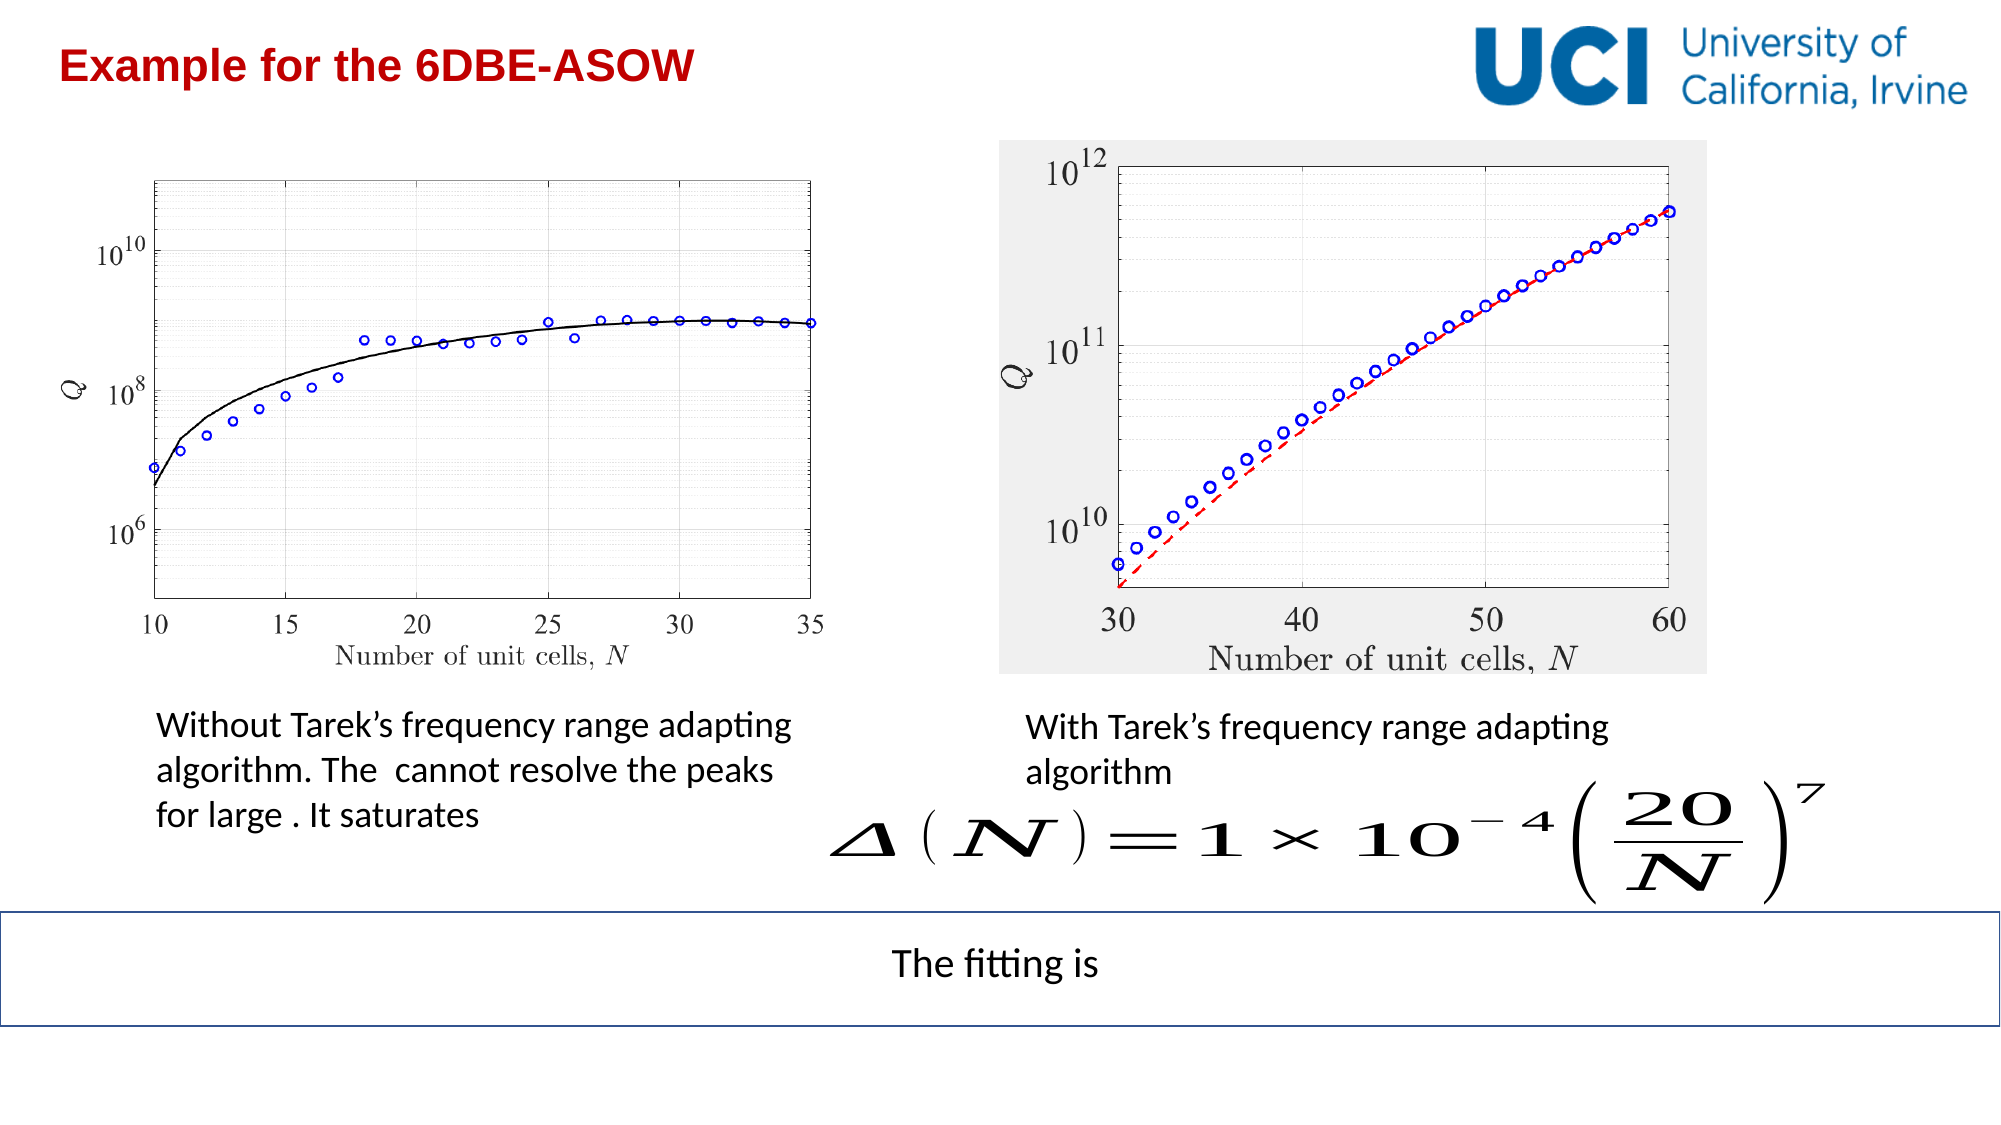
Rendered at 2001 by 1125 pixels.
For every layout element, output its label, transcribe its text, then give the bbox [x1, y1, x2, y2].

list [44, 140, 891, 674]
picture [1475, 26, 1968, 110]
text_box With Tarek’s frequency range adapting algorithm [1010, 694, 1697, 800]
title Example for the 6DBE-ASOW [44, 34, 1227, 113]
picture [999, 140, 1707, 674]
